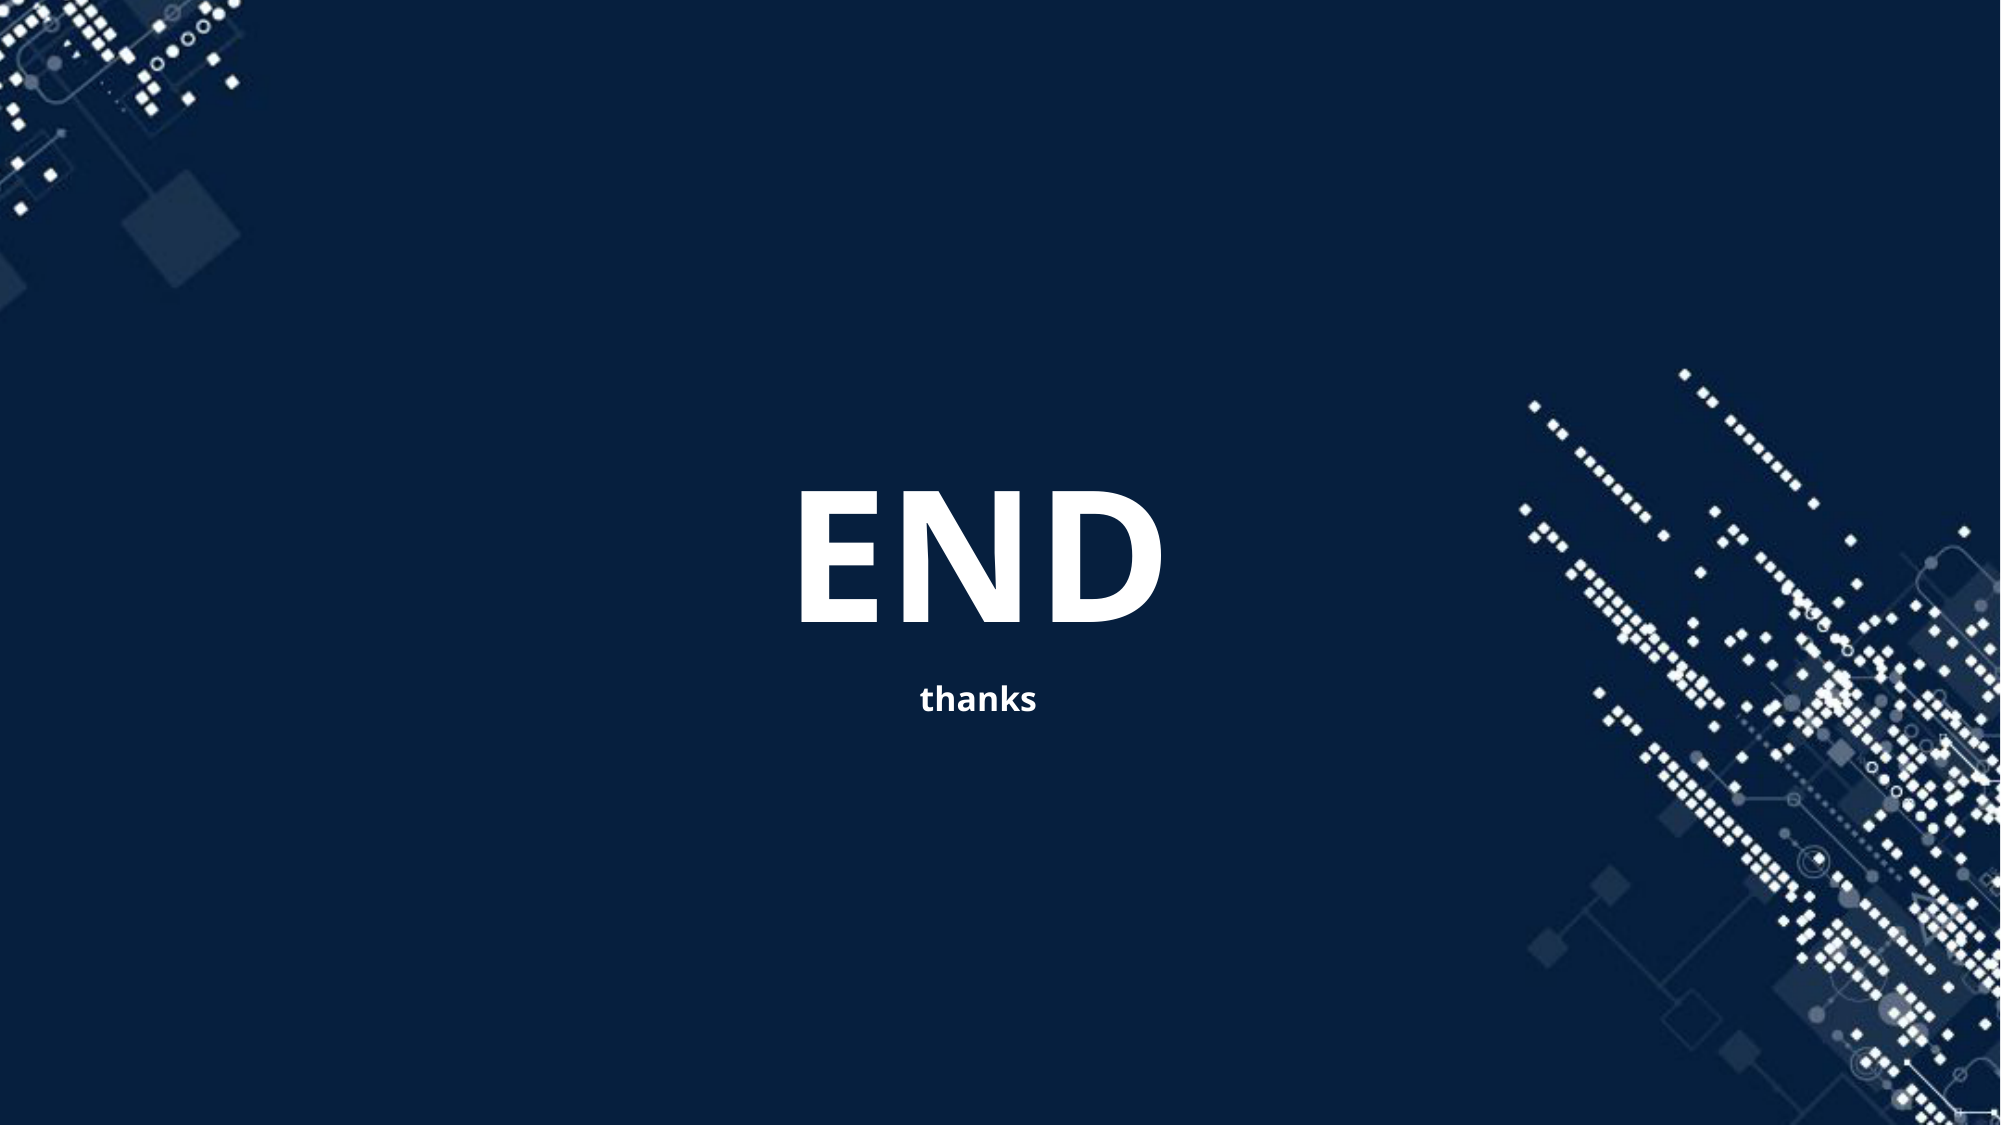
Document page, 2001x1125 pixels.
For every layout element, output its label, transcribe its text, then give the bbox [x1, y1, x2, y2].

picture [0, 0, 2001, 1125]
title thanks [254, 674, 1703, 727]
list END [115, 457, 1841, 627]
